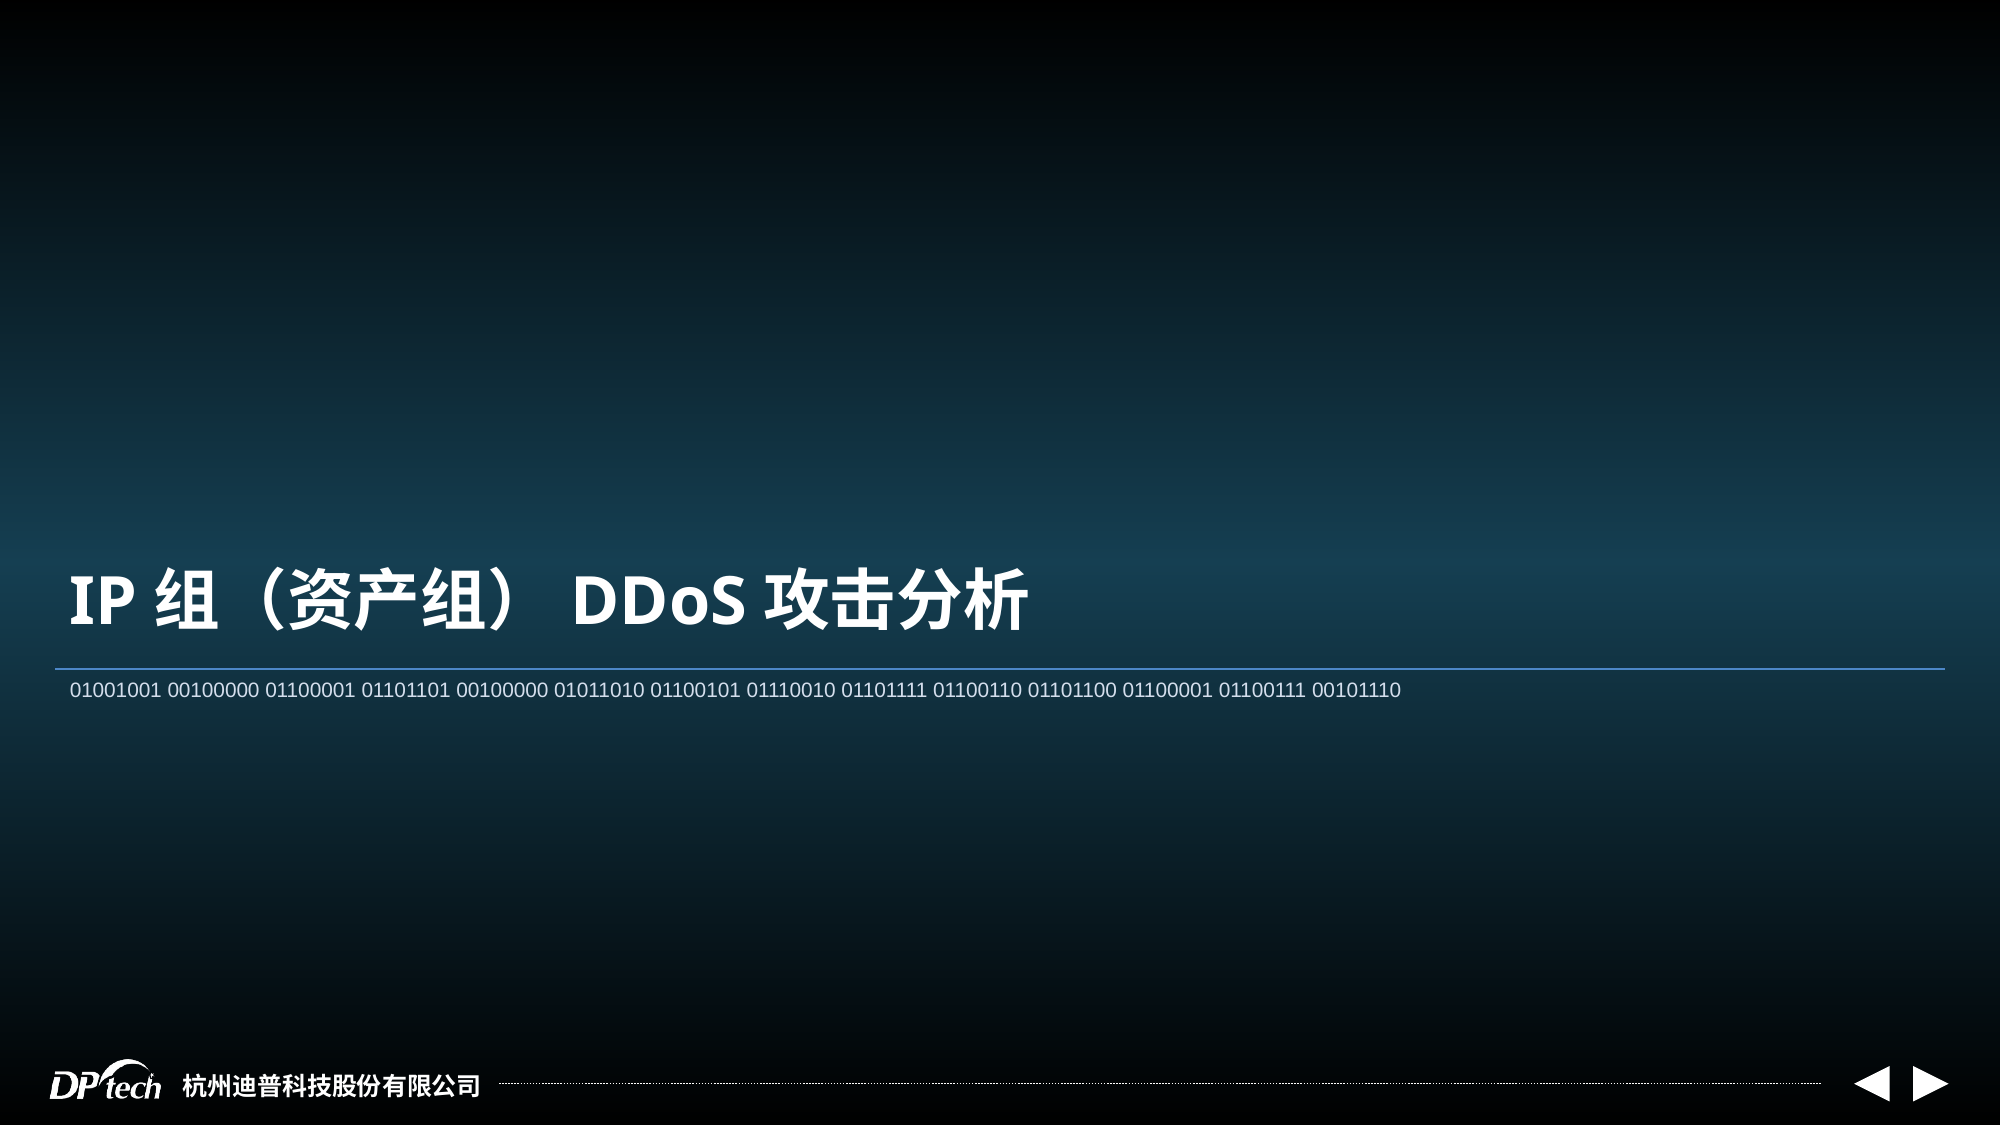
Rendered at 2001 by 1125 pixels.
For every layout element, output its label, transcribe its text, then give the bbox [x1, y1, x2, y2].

picture [41, 1054, 166, 1109]
title IP组（资产组）DDoS攻击分析 [55, 550, 1662, 657]
